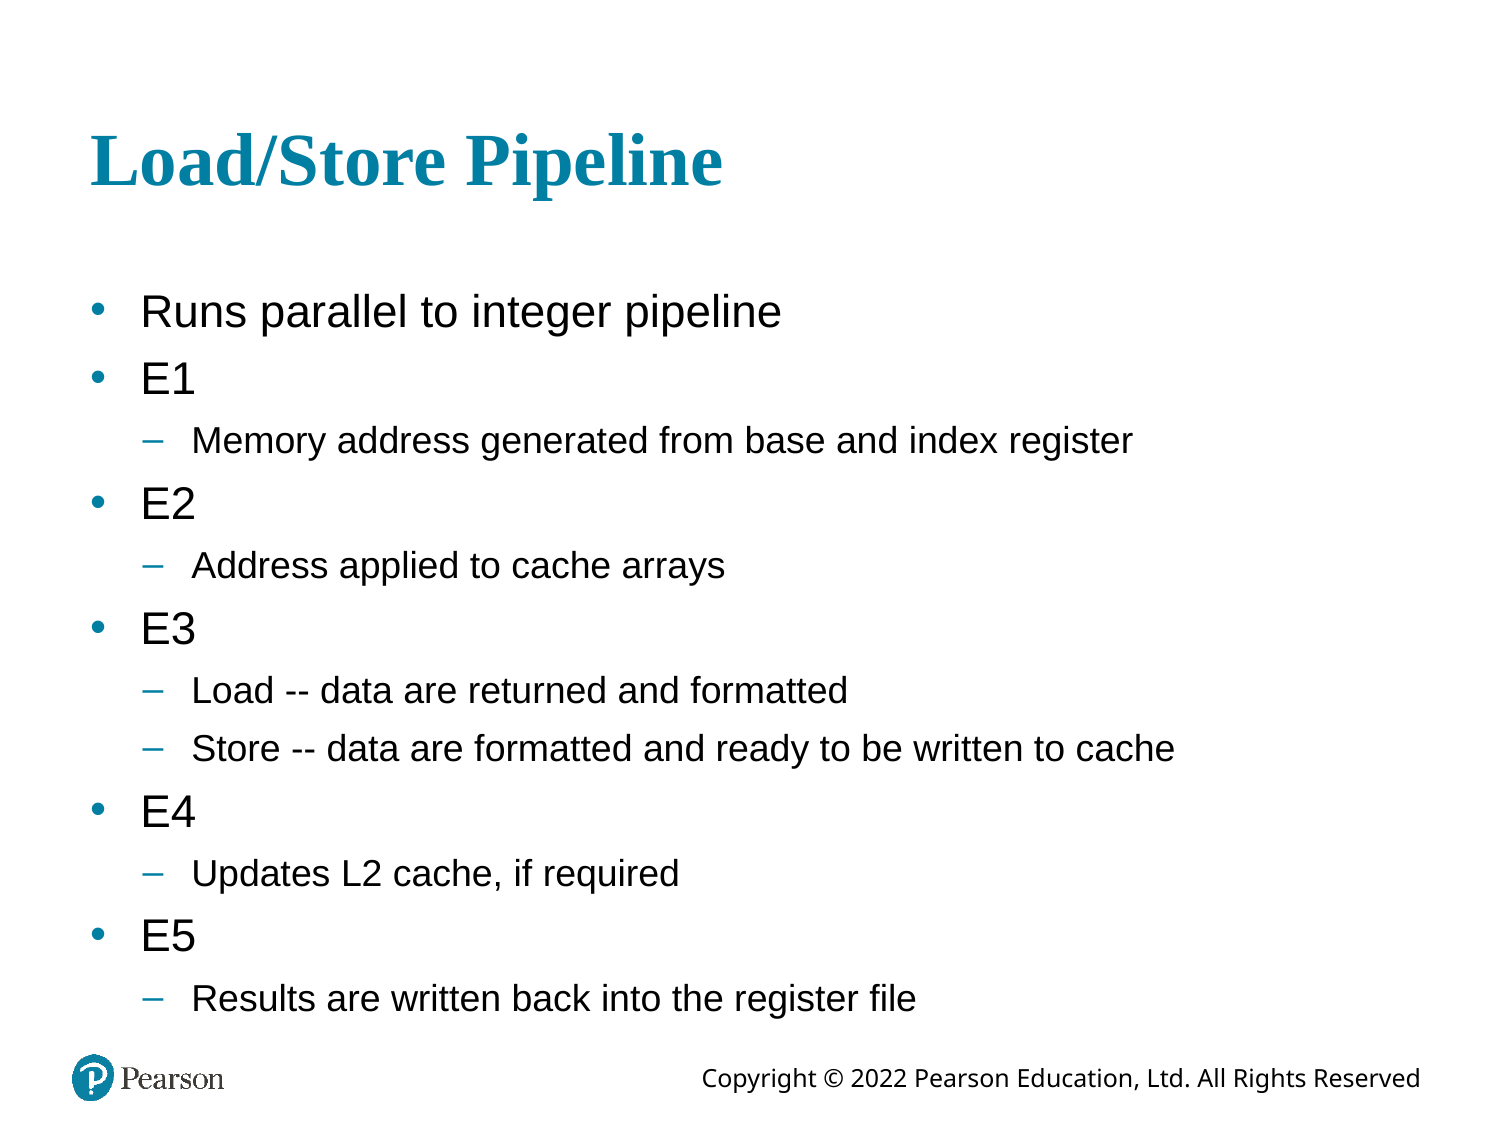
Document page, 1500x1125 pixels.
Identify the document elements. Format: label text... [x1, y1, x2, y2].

list Runs parallel to integer pipeline E1 Memory address generated from base and index register E2 Address applied to cache arrays E3 Load -- data are returned and formatted Store -- data are formatted and ready to be written to cache E4 Updates L2 cache, if required E5 Results are written back into the register file [75, 266, 1425, 1098]
title Load/Store Pipeline [75, 35, 1425, 216]
picture [72, 1088, 82, 1101]
